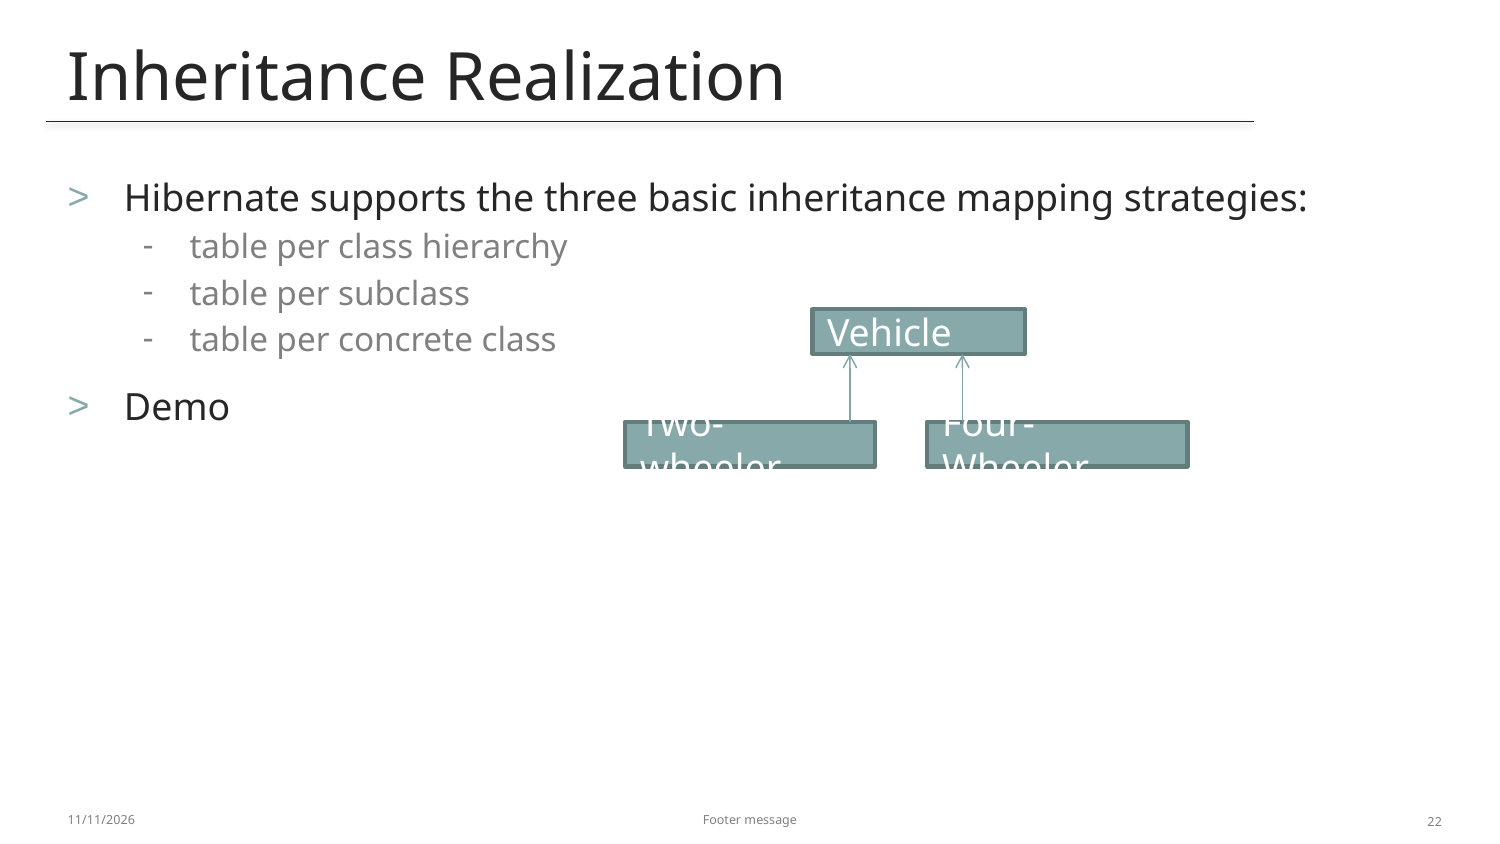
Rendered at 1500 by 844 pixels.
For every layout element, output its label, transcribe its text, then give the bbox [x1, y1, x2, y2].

text_box Vehicle [810, 307, 1027, 356]
text_box Four-Wheeler [925, 420, 1190, 469]
list Hibernate supports the three basic inheritance mapping strategies: table per class hierarchy table per subclass table per concrete class Demo [52, 158, 1457, 757]
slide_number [52, 798, 403, 844]
title Inheritance Realization [52, 32, 1388, 122]
footer Footer message [512, 798, 988, 844]
slide_number 22 [1106, 802, 1457, 844]
text_box Two-wheeler [623, 420, 877, 469]
